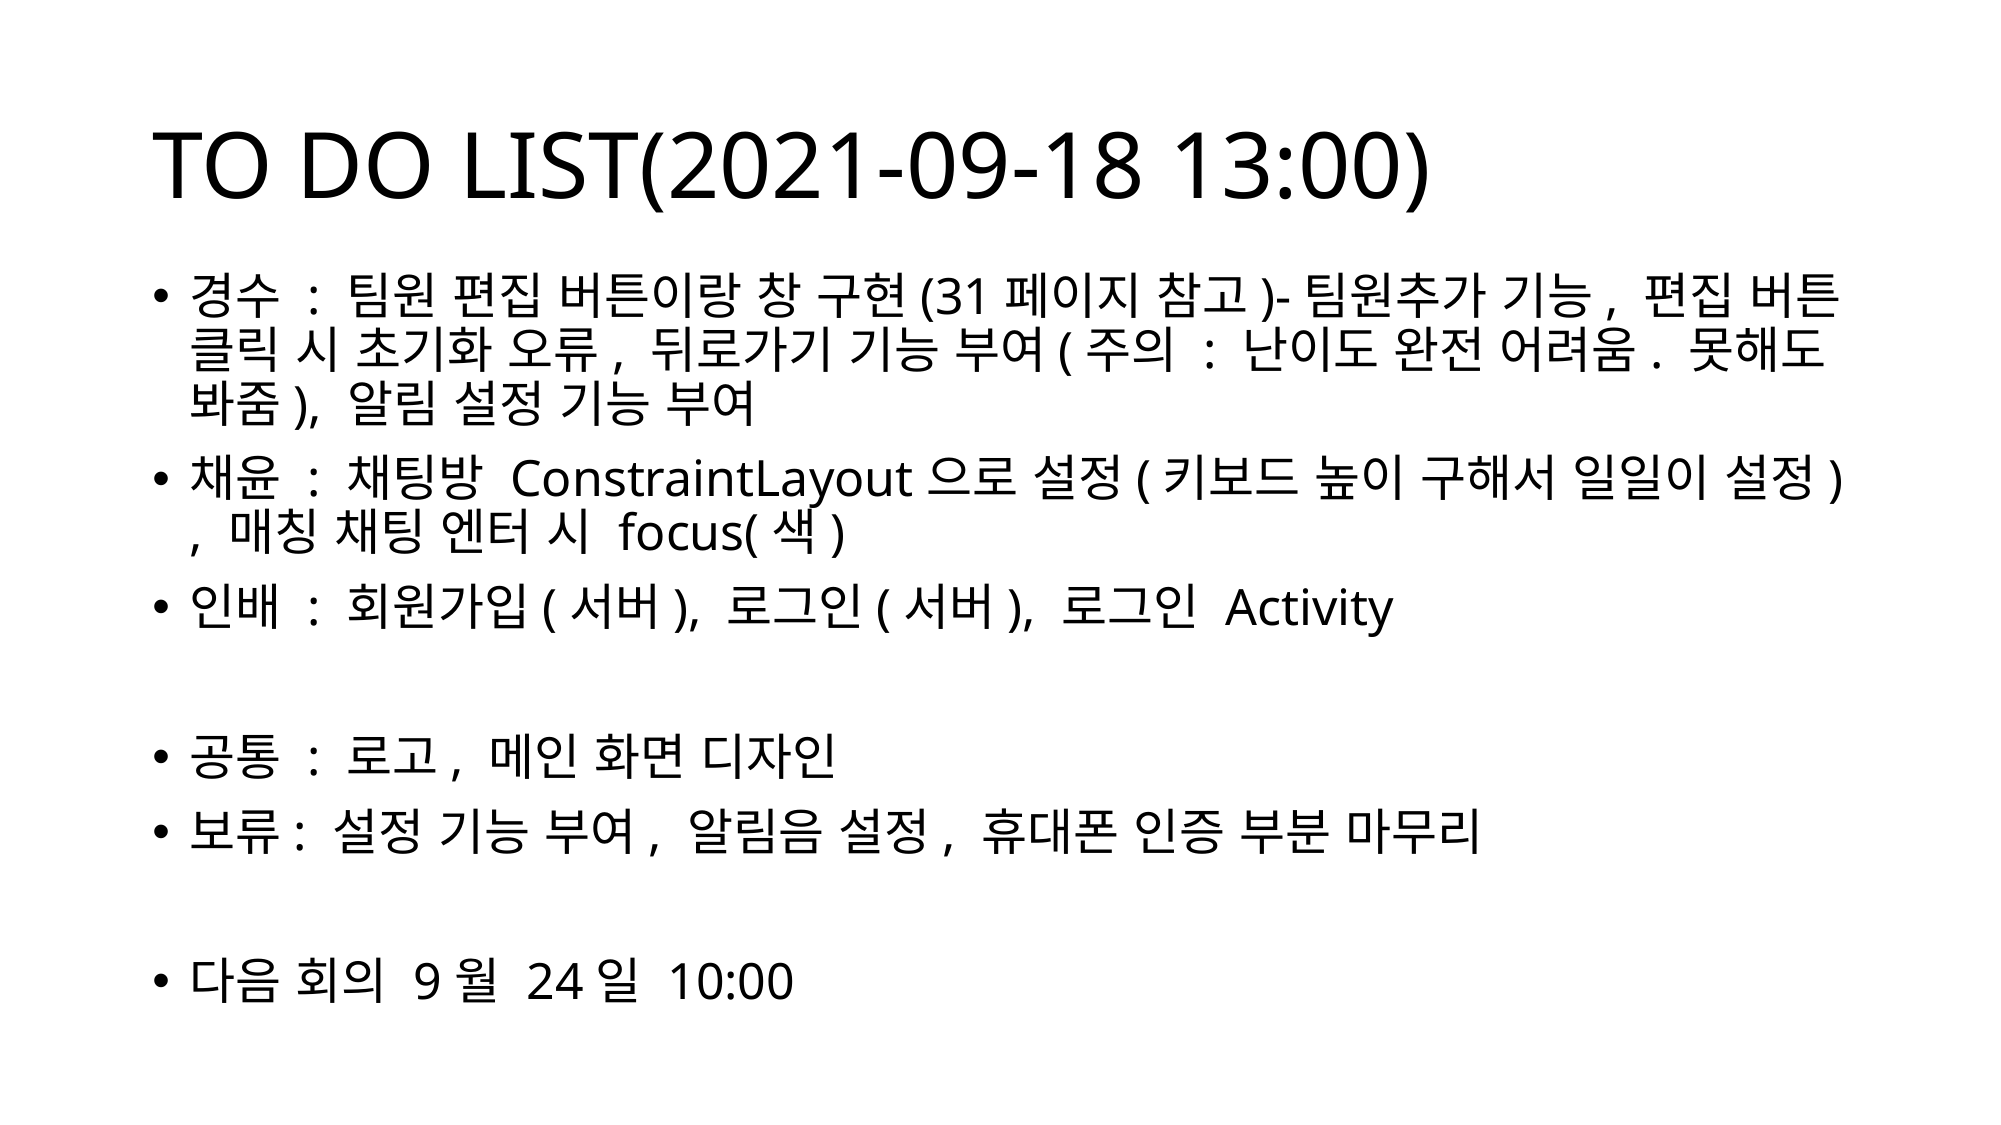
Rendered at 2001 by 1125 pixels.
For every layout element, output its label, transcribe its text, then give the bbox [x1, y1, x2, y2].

title TO DO LIST(2021-09-18 13:00) [137, 59, 1863, 263]
list 경수 : 팀원 편집 버튼이랑 창 구현(31페이지 참고)-팀원추가 기능, 편집 버튼 클릭 시 초기화 오류, 뒤로가기 기능 부여(주의 : 난이도 완전 어려움. 못해도 봐줌), 알림 설정 기능 부여 채윤 : 채팅방 ConstraintLayout으로 설정(키보드 높이 구해서 일일이 설정) , 매칭 채팅 엔터 시 focus(색) 인배 : 회원가입(서버), 로그인(서버), 로그인 Activity 공통 : 로고, 메인 화면 디자인 보류: 설정 기능 부여, 알림음 설정, 휴대폰 인증 부분 마무리 다음 회의 9월 24일 10:00 [137, 263, 1863, 1104]
